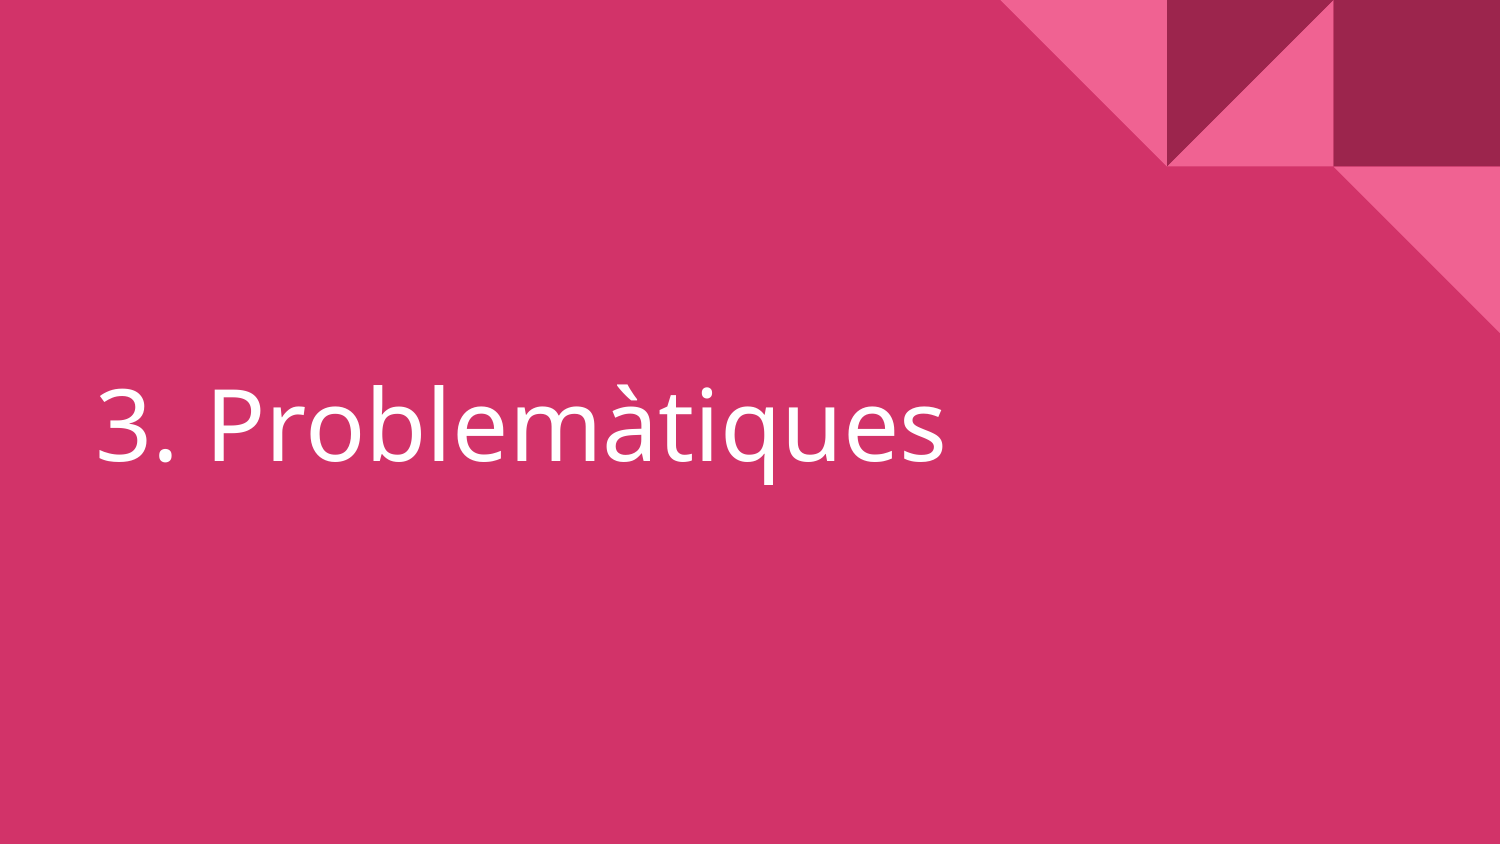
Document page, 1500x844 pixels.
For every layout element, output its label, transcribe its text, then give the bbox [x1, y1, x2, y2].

title 3. Problemàtiques [80, 86, 1003, 758]
